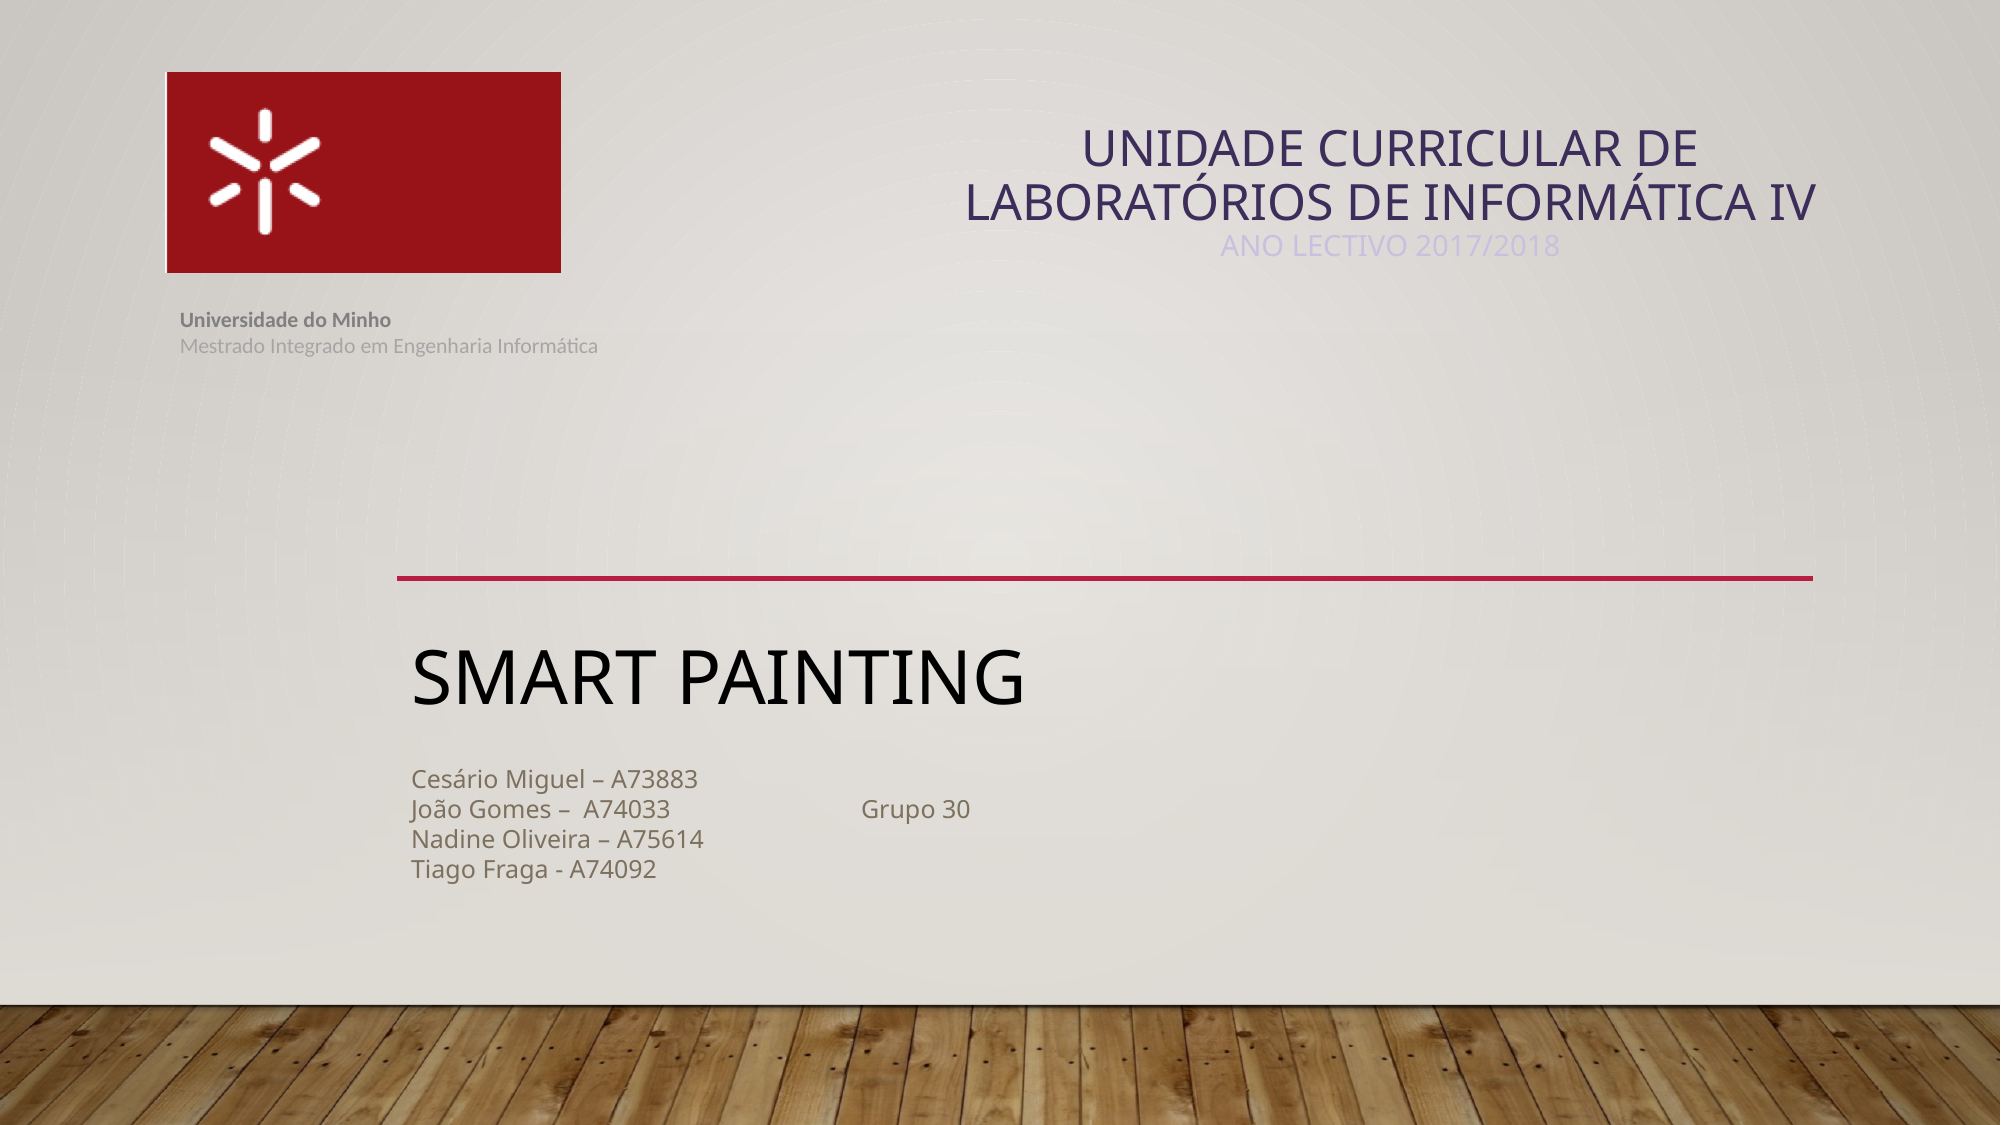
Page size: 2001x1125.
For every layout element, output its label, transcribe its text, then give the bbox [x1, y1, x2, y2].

title Unidade Curricular de Laboratórios de Informática Iv Ano Lectivo 2017/2018 [935, 72, 1847, 263]
text_box Cesário Miguel – A73883 João Gomes – A74033 Grupo 30 Nadine Oliveira – A75614 Tiago Fraga - A74092 [396, 756, 1045, 891]
text_box Universidade do Minho Mestrado Integrado em Engenharia Informática [165, 297, 628, 366]
picture [164, 72, 562, 273]
picture [0, 1005, 2000, 1125]
subtitle Smart Painting [396, 596, 1813, 758]
